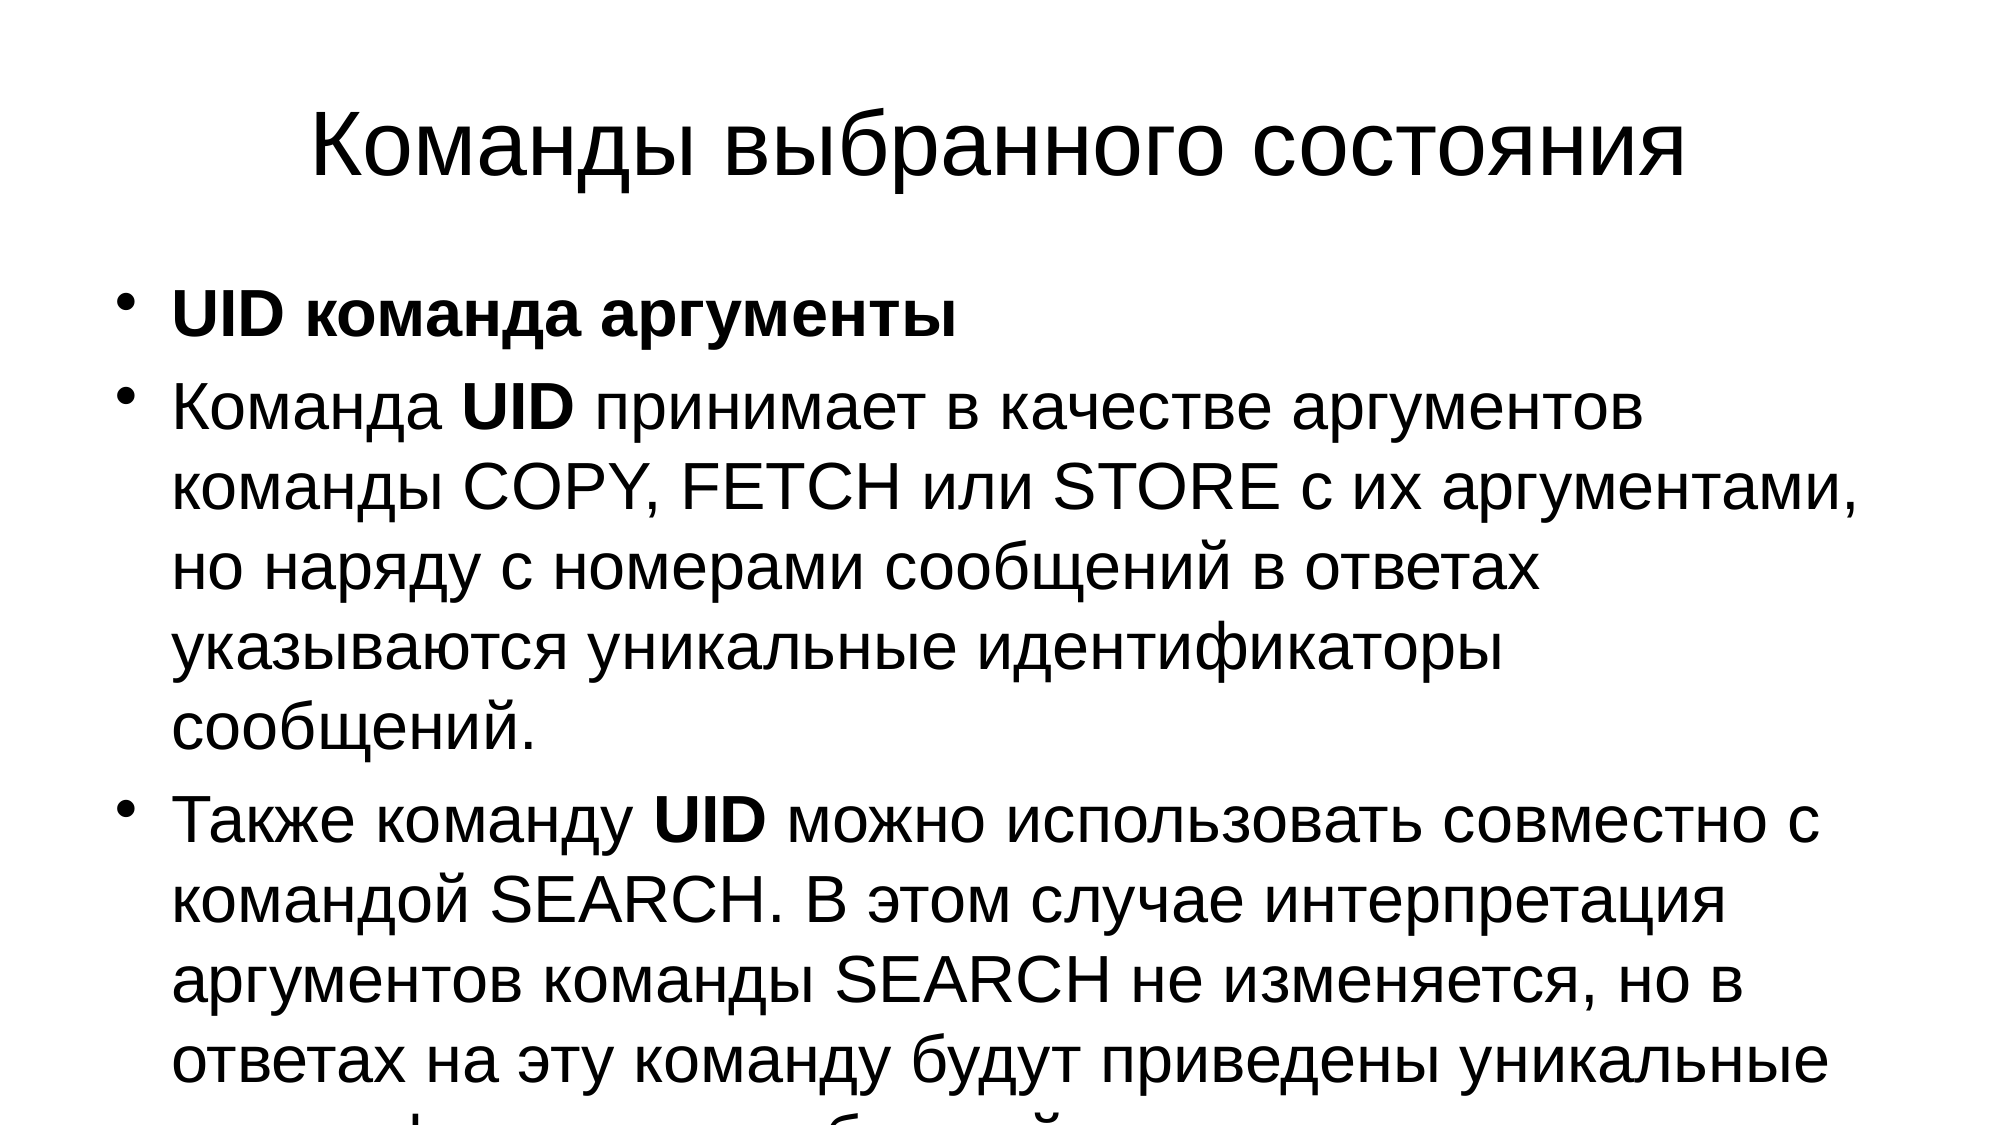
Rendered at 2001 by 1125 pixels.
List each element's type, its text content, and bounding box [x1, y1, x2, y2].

list UID команда аргументы Команда UID принимает в качестве аргументов команды COPY, FETCH или STORE с их аргументами, но наряду с номерами сообщений в ответах указываются уникальные идентификаторы сообщений. Также команду UID можно использовать совместно с командой SEARCH. В этом случае интерпретация аргументов команды SEARCH не изменяется, но в ответах на эту команду будут приведены уникальные идентификаторы сообщений. [99, 262, 1901, 1006]
title Команды выбранного состояния [99, 44, 1901, 233]
